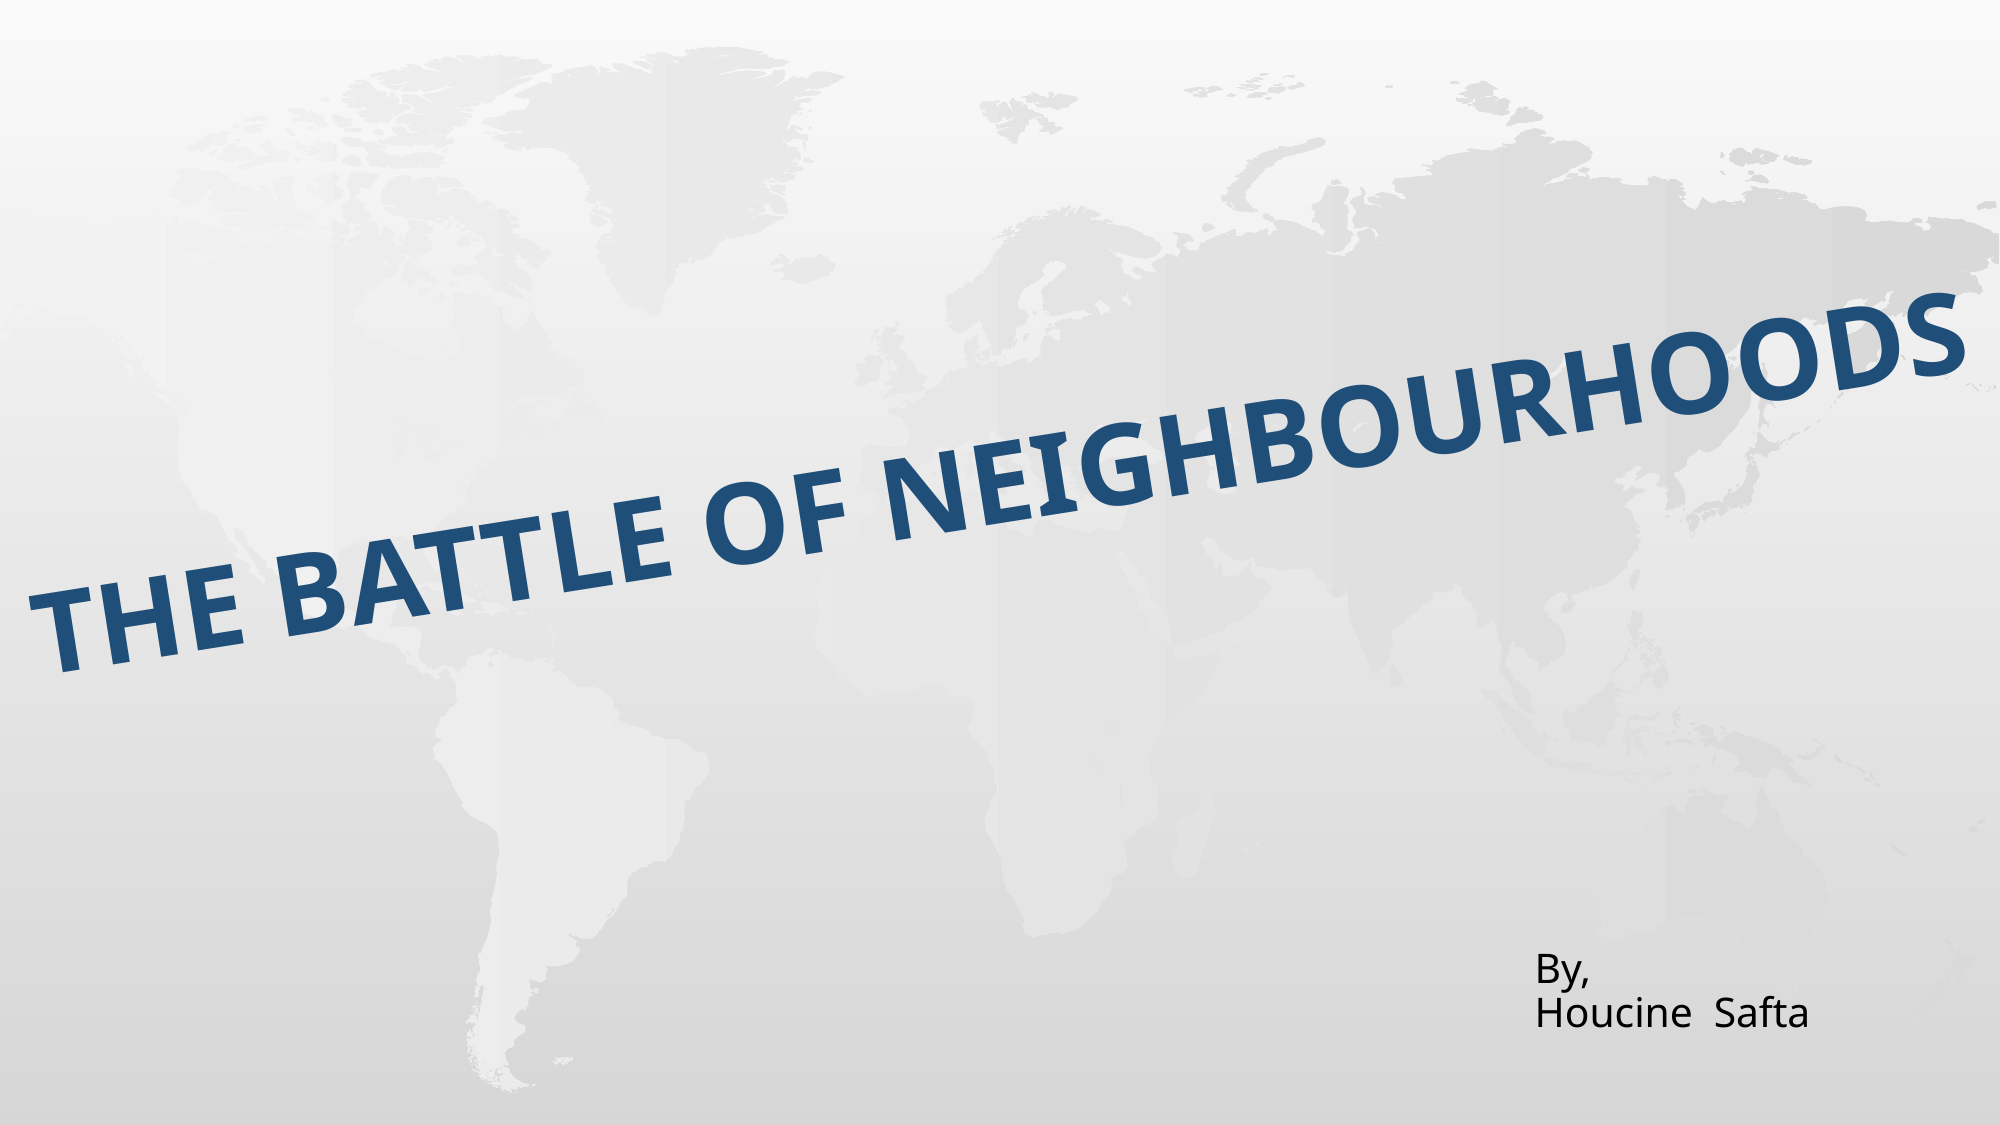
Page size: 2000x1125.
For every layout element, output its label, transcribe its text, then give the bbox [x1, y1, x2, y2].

title The Battle of Neighbourhoods [1, 255, 1999, 711]
subtitle By, Houcine Safta [1519, 940, 1954, 1045]
